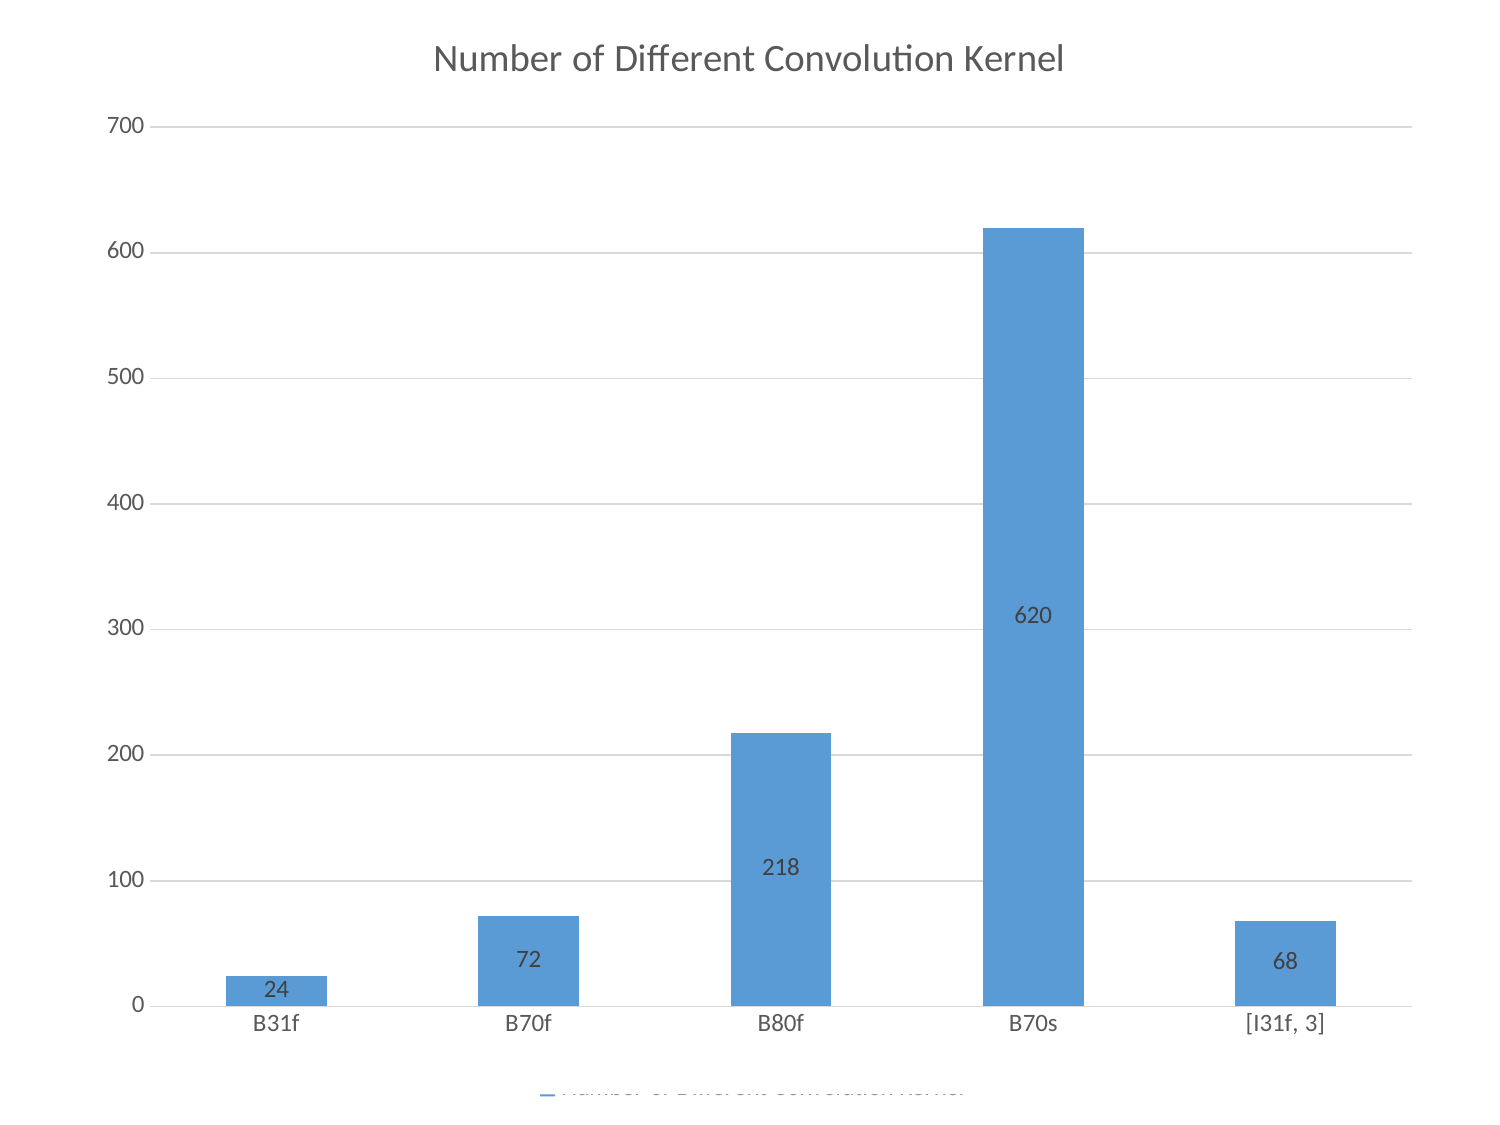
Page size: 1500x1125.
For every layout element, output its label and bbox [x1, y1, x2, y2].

chart [79, 0, 1439, 1108]
